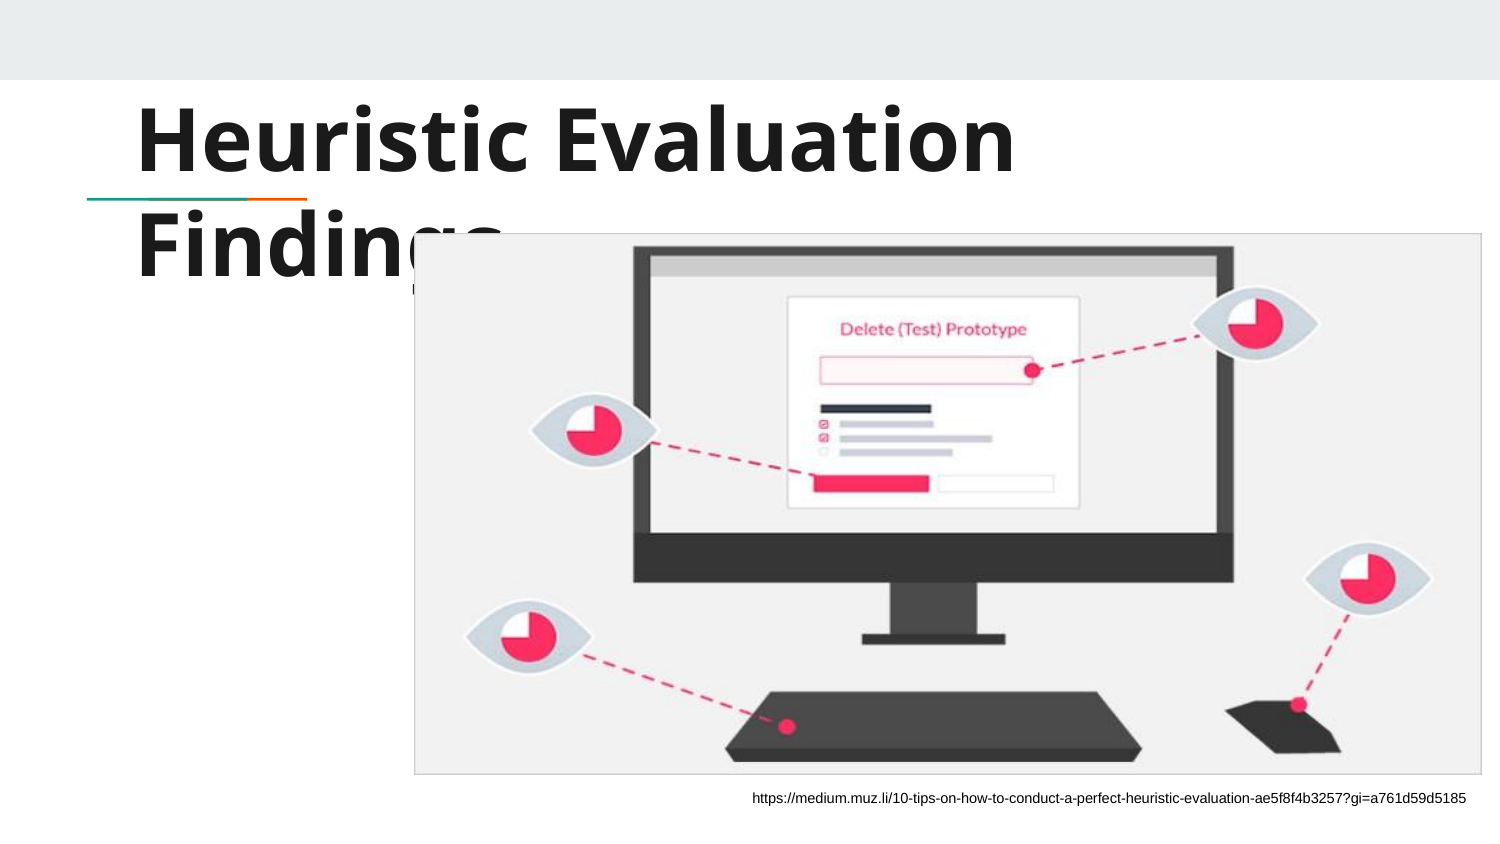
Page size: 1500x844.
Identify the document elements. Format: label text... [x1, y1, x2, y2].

picture [414, 233, 1482, 775]
text_box https://medium.muz.li/10-tips-on-how-to-conduct-a-perfect-heuristic-evaluation-ae5f8f4b3257?gi=a761d59d5185 [736, 781, 1482, 844]
title Heuristic Evaluation Findings [119, 69, 1381, 157]
